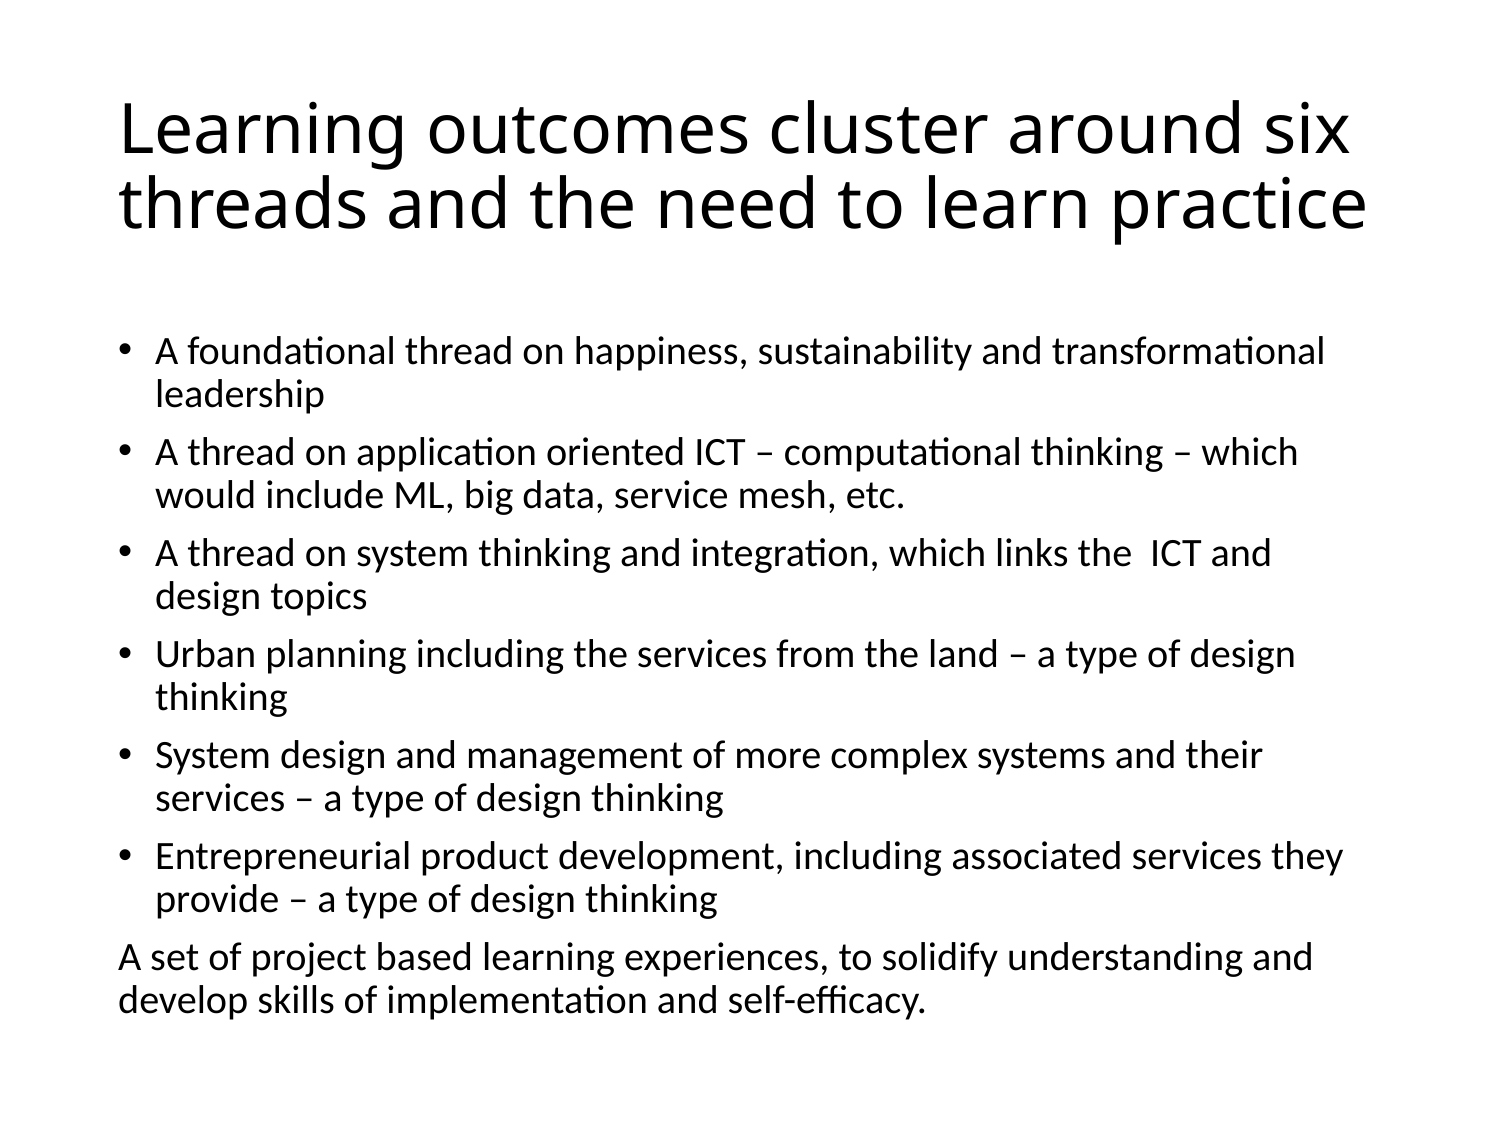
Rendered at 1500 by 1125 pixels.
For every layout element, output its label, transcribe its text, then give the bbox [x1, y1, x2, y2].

list A foundational thread on happiness, sustainability and transformational leadership A thread on application oriented ICT – computational thinking – which would include ML, big data, service mesh, etc. A thread on system thinking and integration, which links the ICT and design topics Urban planning including the services from the land – a type of design thinking System design and management of more complex systems and their services – a type of design thinking Entrepreneurial product development, including associated services they provide – a type of design thinking A set of project based learning experiences, to solidify understanding and develop skills of implementation and self-efficacy. [103, 322, 1397, 1036]
title Learning outcomes cluster around six threads and the need to learn practice [103, 59, 1397, 278]
